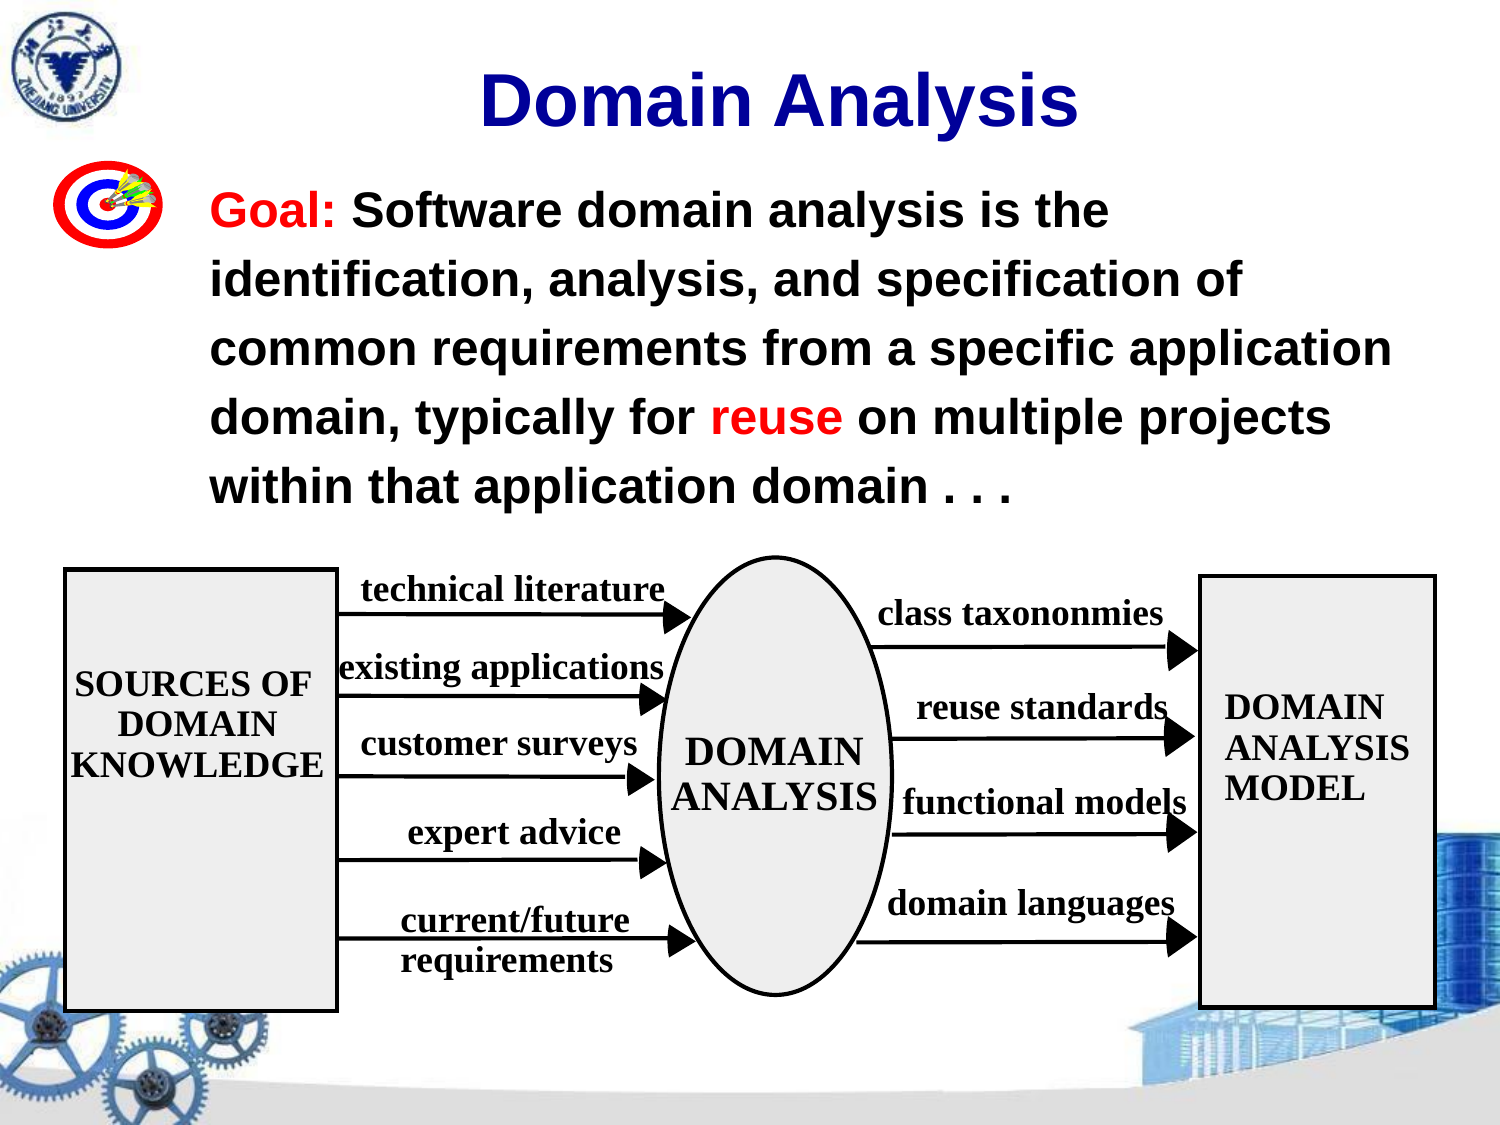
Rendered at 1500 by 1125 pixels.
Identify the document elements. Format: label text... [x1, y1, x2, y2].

text_box domain languages [896, 883, 1176, 924]
picture [0, 0, 1500, 1125]
text_box [1163, 717, 1196, 758]
text_box Goal: Software domain analysis is the identification, analysis, and specification of common requirements from a specific application domain, typically for reuse on multiple projects within that application domain . . . [194, 160, 1422, 522]
text_box DOMAIN ANALYSIS MODEL [1224, 687, 1411, 809]
text_box [1166, 823, 1198, 853]
text_box SOURCES OF DOMAIN KNOWLEDGE [70, 663, 325, 786]
text_box class taxononmies [896, 592, 1164, 634]
title Domain Analysis [390, 31, 1170, 160]
text_box expert advice [407, 812, 622, 853]
text_box reuse standards [915, 687, 1169, 729]
text_box [626, 764, 653, 797]
text_box [1200, 576, 1436, 1008]
text_box [64, 569, 337, 1012]
text_box current/future requirements [400, 900, 641, 982]
text_box [1166, 629, 1199, 672]
text_box technical literature [360, 569, 653, 611]
text_box [1166, 921, 1198, 958]
text_box functional models [902, 782, 1188, 823]
text_box [638, 846, 653, 880]
text_box [639, 688, 653, 717]
text_box existing applications [338, 646, 653, 688]
text_box customer surveys [360, 722, 653, 764]
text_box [658, 557, 893, 996]
